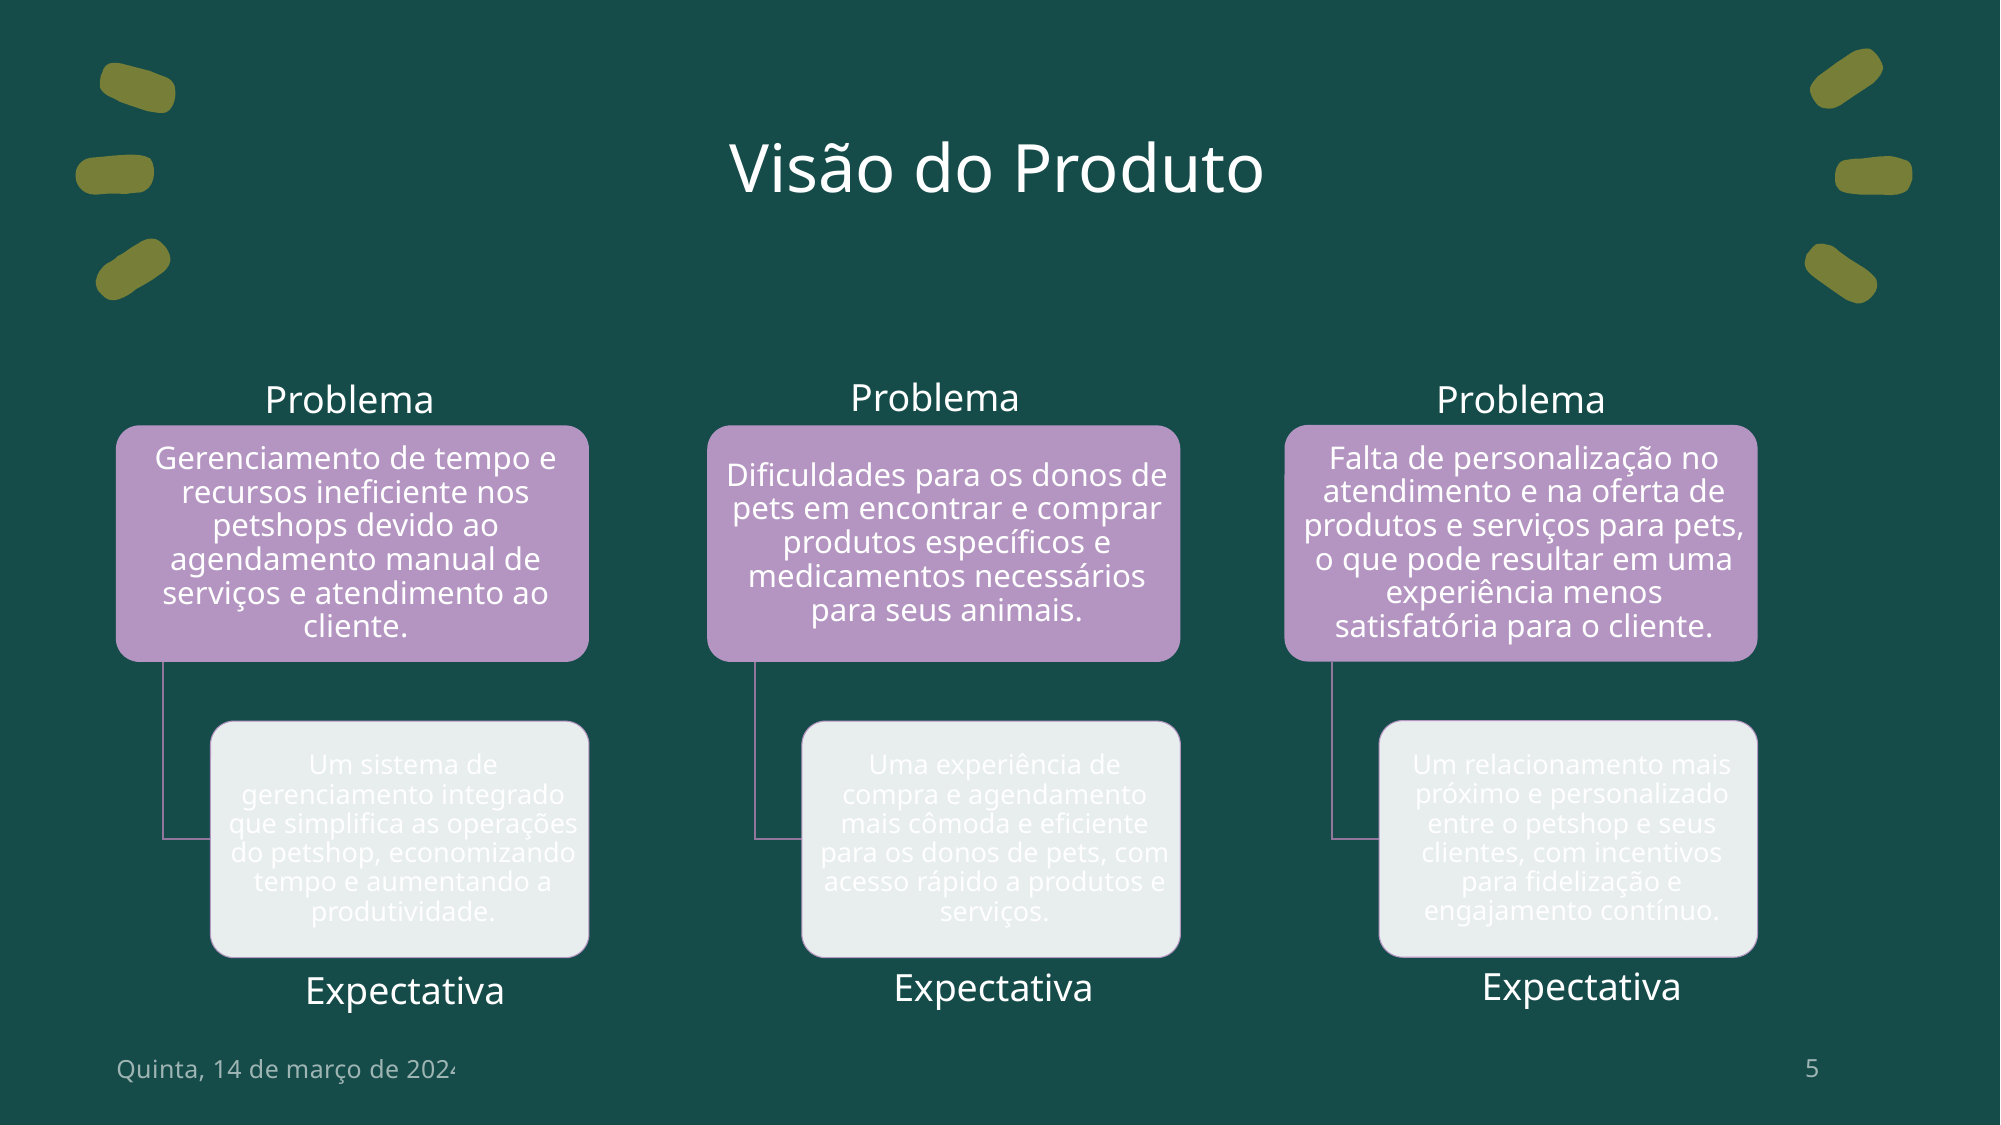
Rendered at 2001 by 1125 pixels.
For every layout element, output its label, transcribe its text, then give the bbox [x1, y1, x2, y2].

text_box Expectativa [1466, 958, 1697, 1016]
text_box Expectativa [878, 959, 1109, 1017]
slide_number 5 [1805, 1006, 2000, 1125]
text_box Problema [835, 366, 1036, 424]
text_box Problema [1421, 369, 1621, 424]
title Visão do Produto [118, 101, 1878, 231]
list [0, 425, 1522, 959]
text_box Expectativa [290, 959, 521, 1020]
text_box Problema [249, 368, 450, 425]
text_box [648, 424, 2000, 958]
slide_number Quinta, 14 de março de 2024 [116, 1006, 555, 1125]
